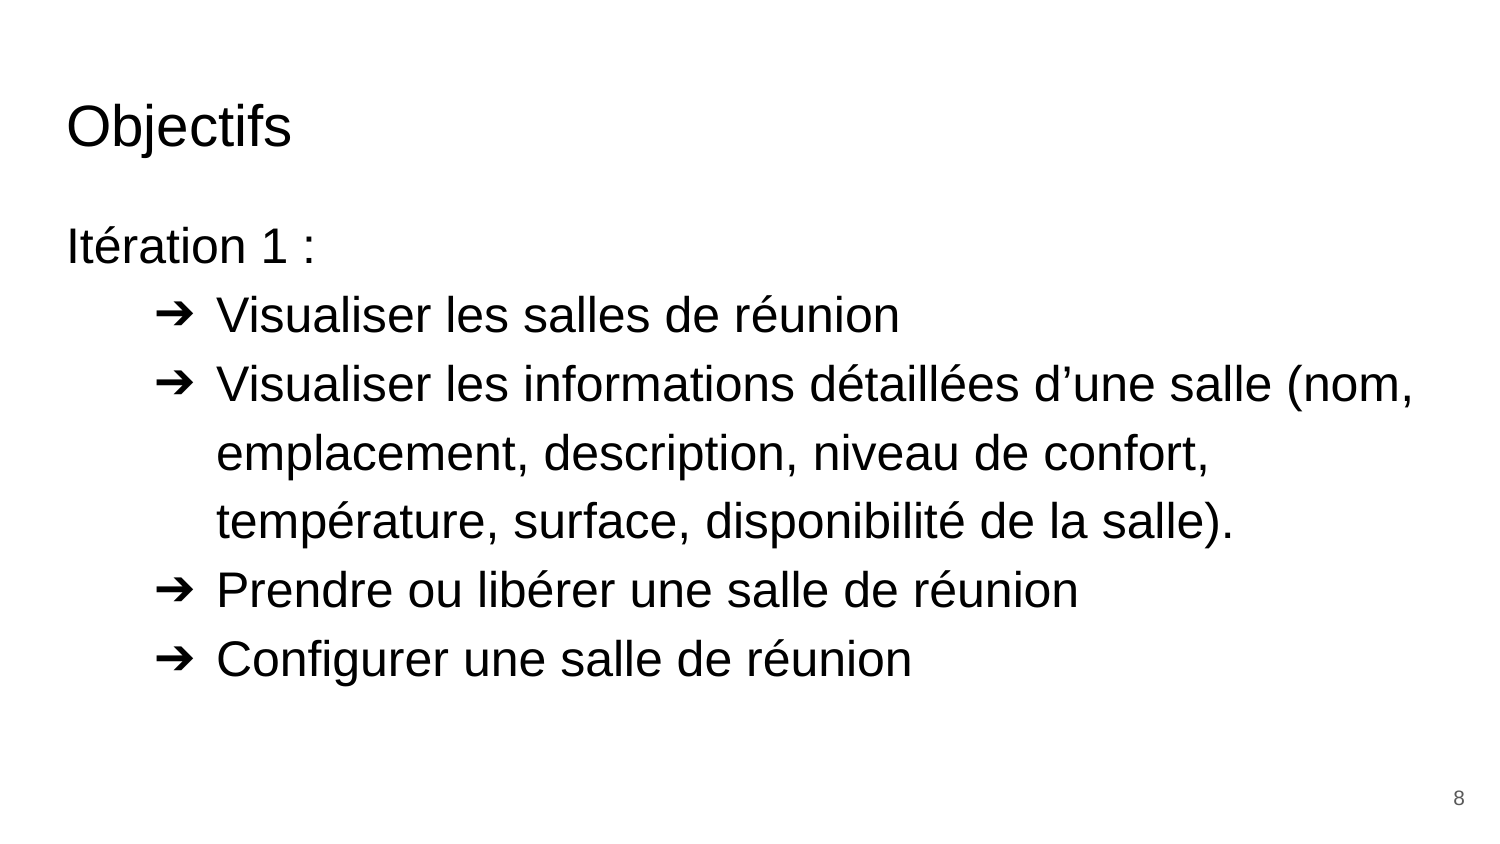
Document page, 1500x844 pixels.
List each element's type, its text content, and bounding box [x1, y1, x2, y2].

title Objectifs [51, 72, 1449, 167]
list Itération 1 : Visualiser les salles de réunion Visualiser les informations détaillées d’une salle (nom, emplacement, description, niveau de confort, température, surface, disponibilité de la salle). Prendre ou libérer une salle de réunion Configurer une salle de réunion [51, 189, 1449, 750]
slide_number ‹#› [1389, 764, 1480, 830]
